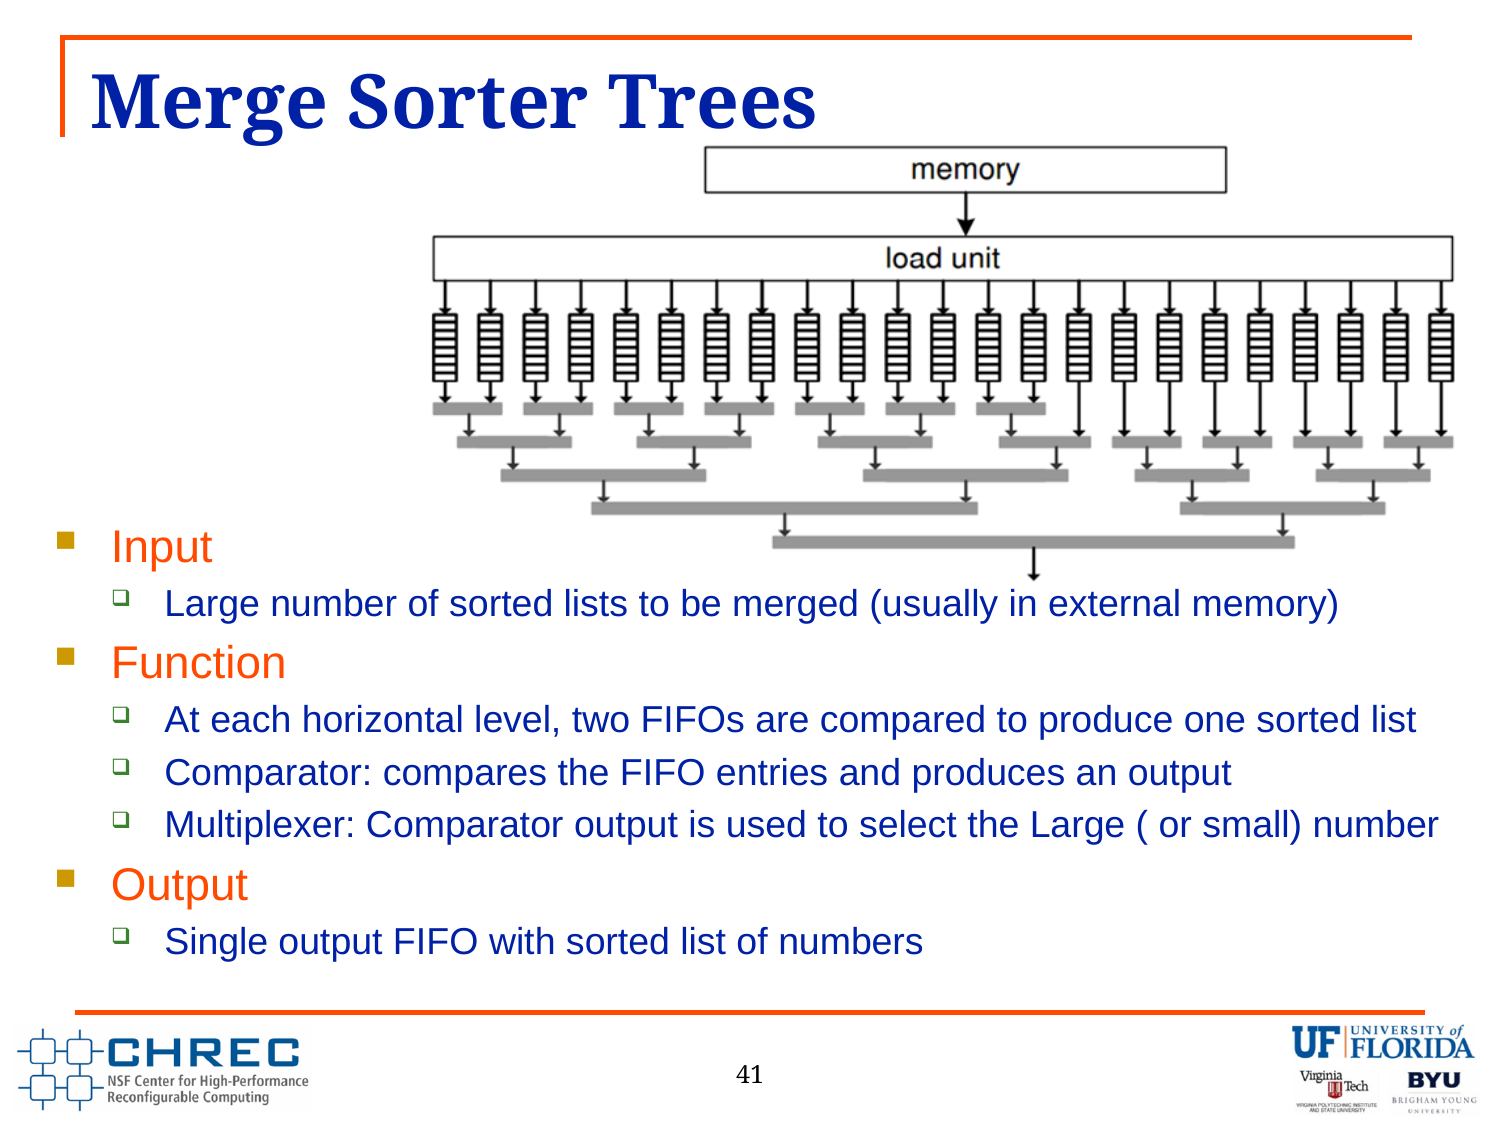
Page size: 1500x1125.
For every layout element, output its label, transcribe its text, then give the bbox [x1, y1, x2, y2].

slide_number 41 [599, 1024, 901, 1101]
list Input Large number of sorted lists to be merged (usually in external memory) Function At each horizontal level, two FIFOs are compared to produce one sorted list Comparator: compares the FIFO entries and produces an output Multiplexer: Comparator output is used to select the Large ( or small) number Output Single output FIFO with sorted list of numbers [39, 159, 1500, 966]
title Merge Sorter Trees [74, 45, 1426, 201]
picture [423, 140, 1469, 583]
picture [1287, 1021, 1485, 1117]
picture [12, 1026, 313, 1112]
